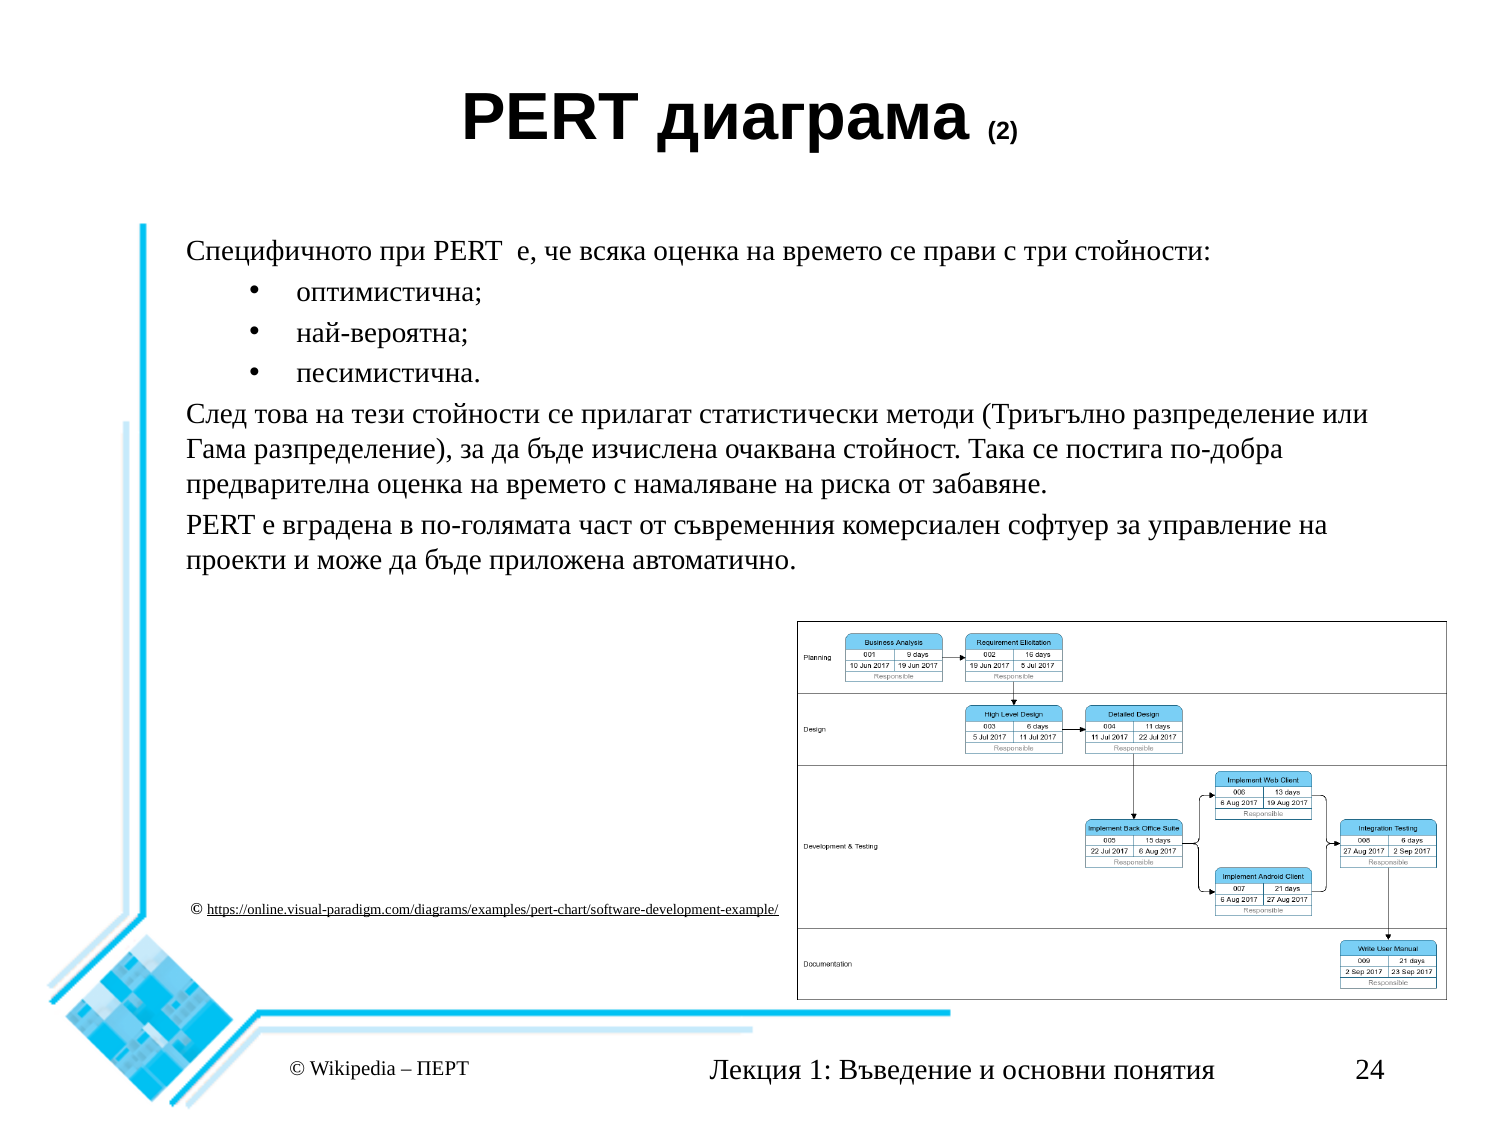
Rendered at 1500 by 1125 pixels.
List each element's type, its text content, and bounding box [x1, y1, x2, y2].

picture [35, 212, 963, 1122]
slide_number 24 [1325, 1042, 1400, 1118]
list Специфичното при PERT е, че всяка оценка на времето се прави с три стойности: оптимистична; най-вероятна; песимистична. След това на тези стойности се прилагат статистически методи (Триъгълно разпределение или Гама разпределение), за да бъде изчислена очаквана стойност. Така се постига по-добра предварителна оценка на времето с намаляване на риска от забавяне. PERT е вградена в по-голямата част от съвременния комерсиален софтуер за управление на проекти и може да бъде приложена автоматично. © https://online.visual-paradigm.com/diagrams/examples/pert-chart/software-development-example/ [171, 223, 1409, 1012]
title PERT диаграма (2) [64, 37, 1415, 188]
slide_number © Wikipedia – ПЕРТ [274, 1046, 624, 1090]
footer Лекция 1: Въведение и основни понятия [624, 1042, 1300, 1118]
picture [796, 621, 1449, 1002]
